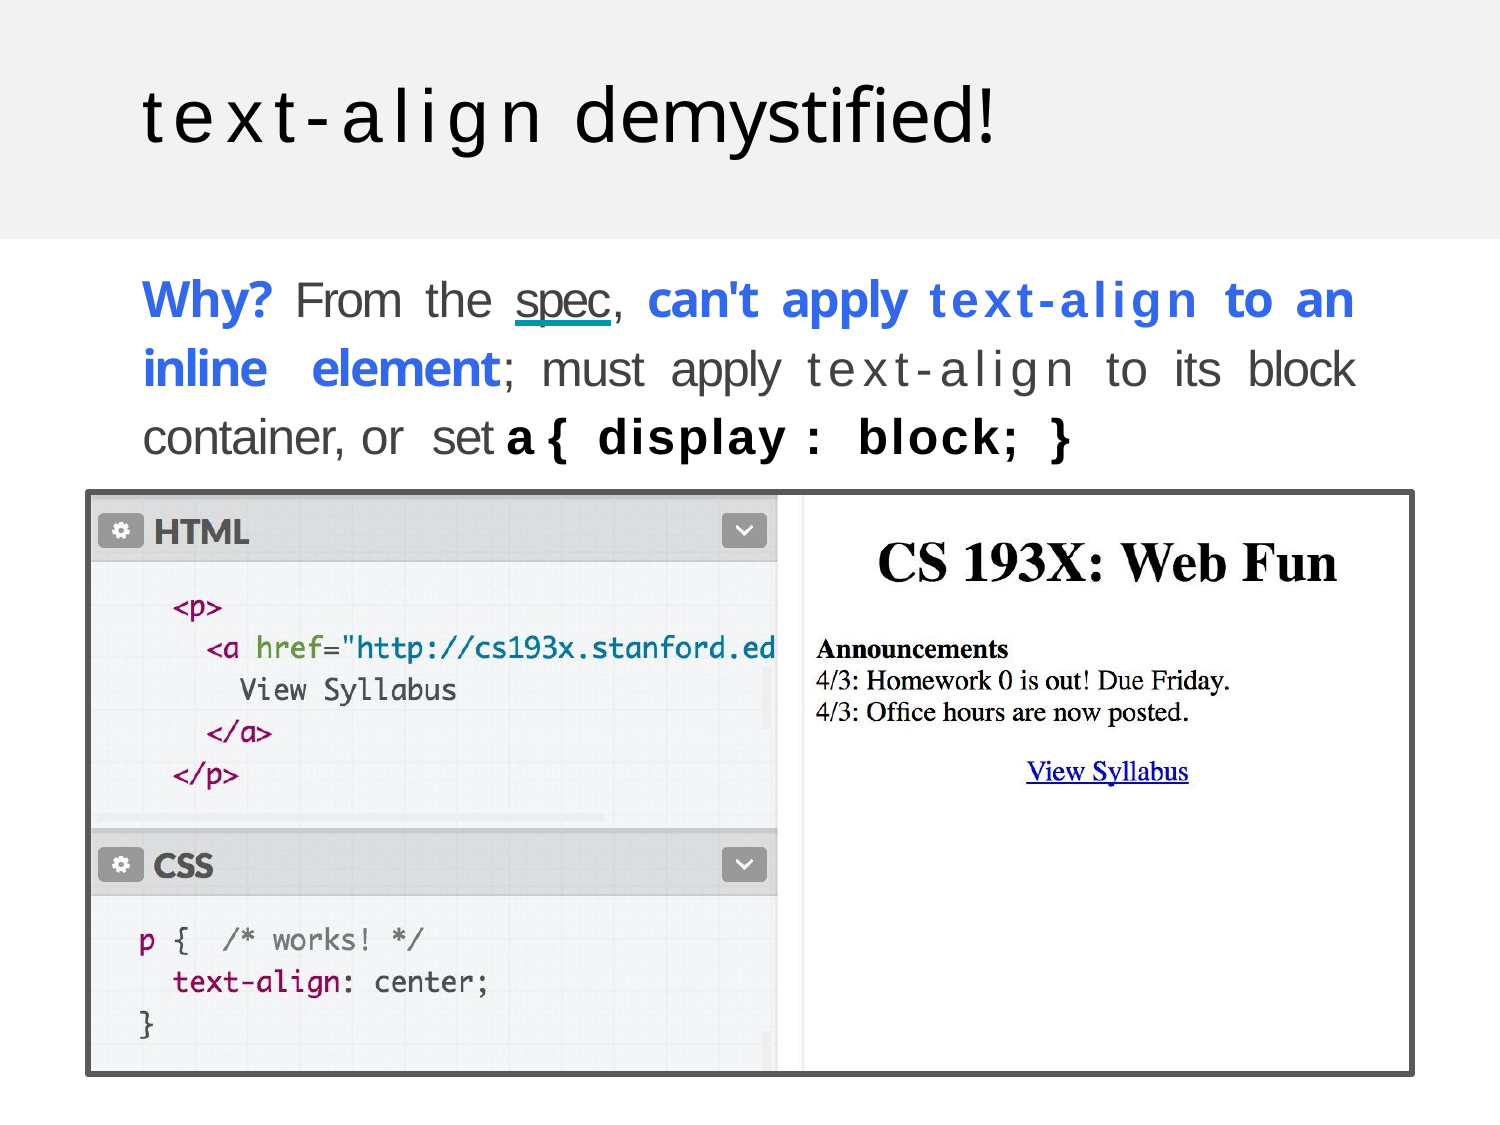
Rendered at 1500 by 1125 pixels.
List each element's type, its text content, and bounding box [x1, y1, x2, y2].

text_box [88, 492, 1412, 1075]
text_box Why? From the spec, can't apply text-align to an inline element; must apply text-align to its block container, or set a { display : block; } [140, 257, 1358, 465]
title text-align demystified! [140, 65, 1031, 256]
